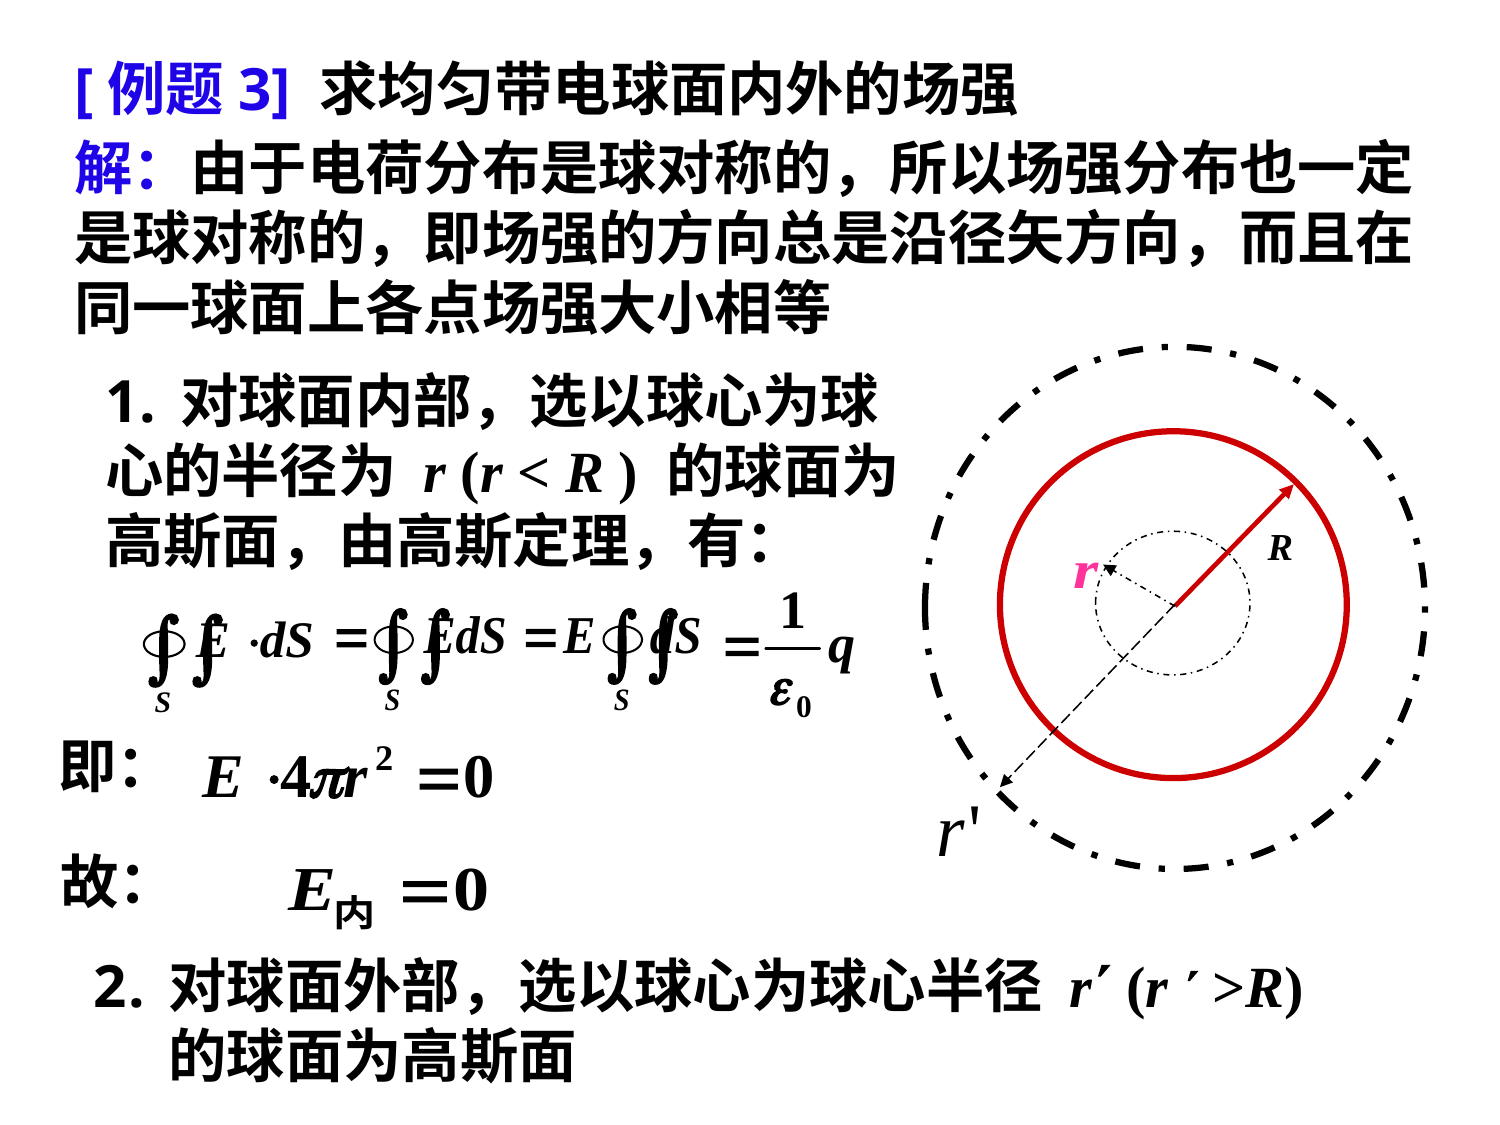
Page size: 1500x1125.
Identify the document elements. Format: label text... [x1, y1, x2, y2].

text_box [712, 572, 866, 731]
text_box [例题3] 求均匀带电球面内外的场强 [59, 44, 1104, 123]
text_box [273, 836, 503, 942]
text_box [190, 730, 503, 814]
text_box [513, 587, 707, 721]
text_box 解：由于电荷分布是球对称的，所以场强分布也一定 是球对称的，即场强的方向总是沿径矢方向，而且在 同一球面上各点场强大小相等 [59, 123, 1444, 349]
text_box 即： [43, 722, 186, 807]
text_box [924, 346, 1426, 870]
text_box 对球面外部，选以球心为球心半径 r (r  >R) 的球面为高斯面 [78, 941, 1375, 1097]
text_box 对球面内部，选以球心为球 心的半径为 r (r < R ) 的球面为 高斯面，由高斯定理，有： [90, 356, 919, 582]
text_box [1065, 530, 1251, 676]
text_box 故： [42, 837, 196, 923]
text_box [324, 587, 511, 721]
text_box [132, 593, 319, 723]
